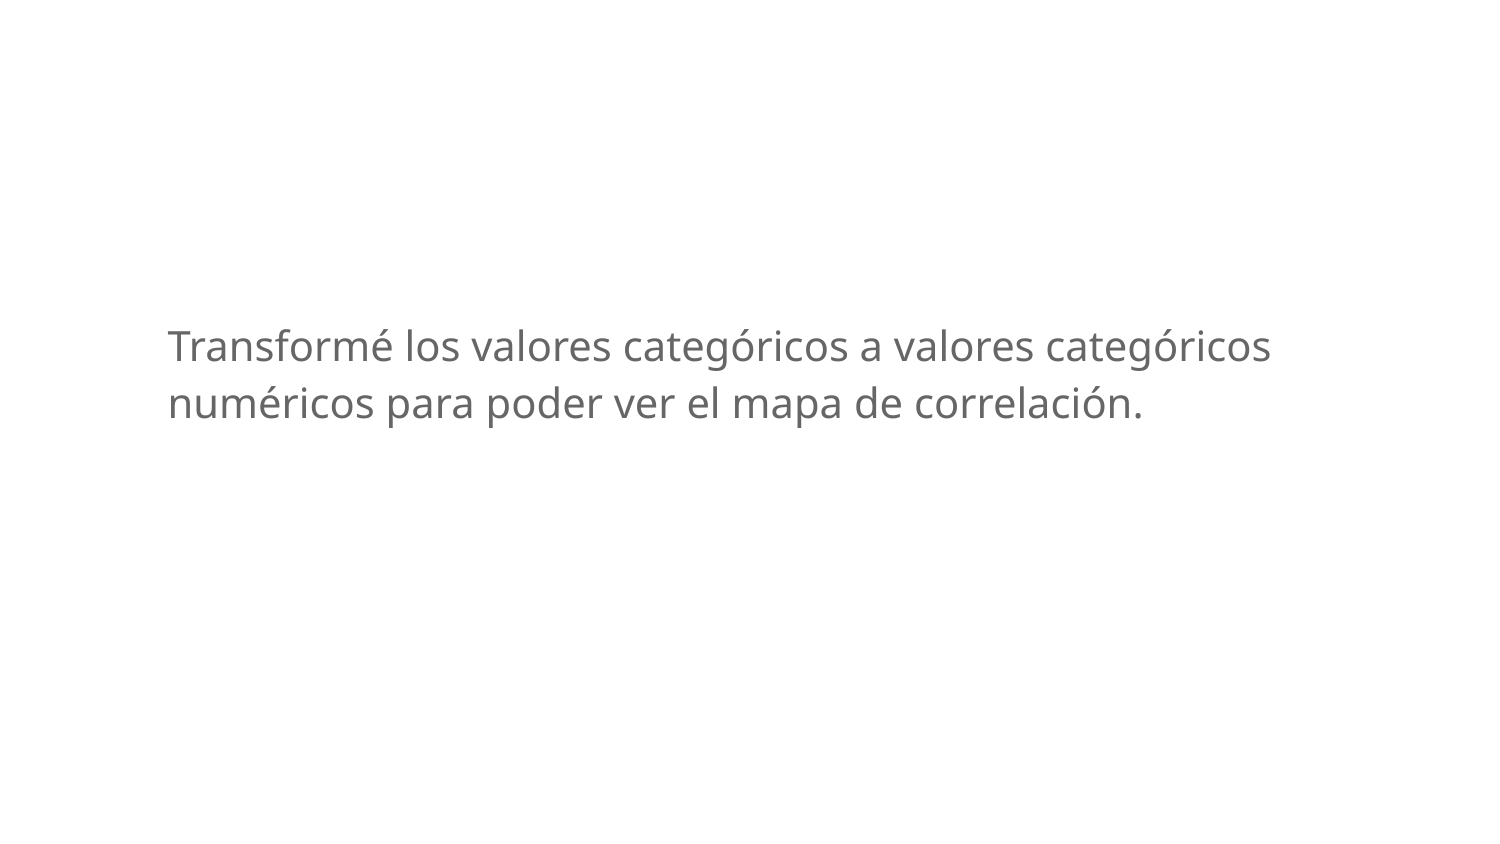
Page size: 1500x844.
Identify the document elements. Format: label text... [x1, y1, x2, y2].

list Transformé los valores categóricos a valores categóricos numéricos para poder ver el mapa de correlación. [152, 296, 1401, 547]
